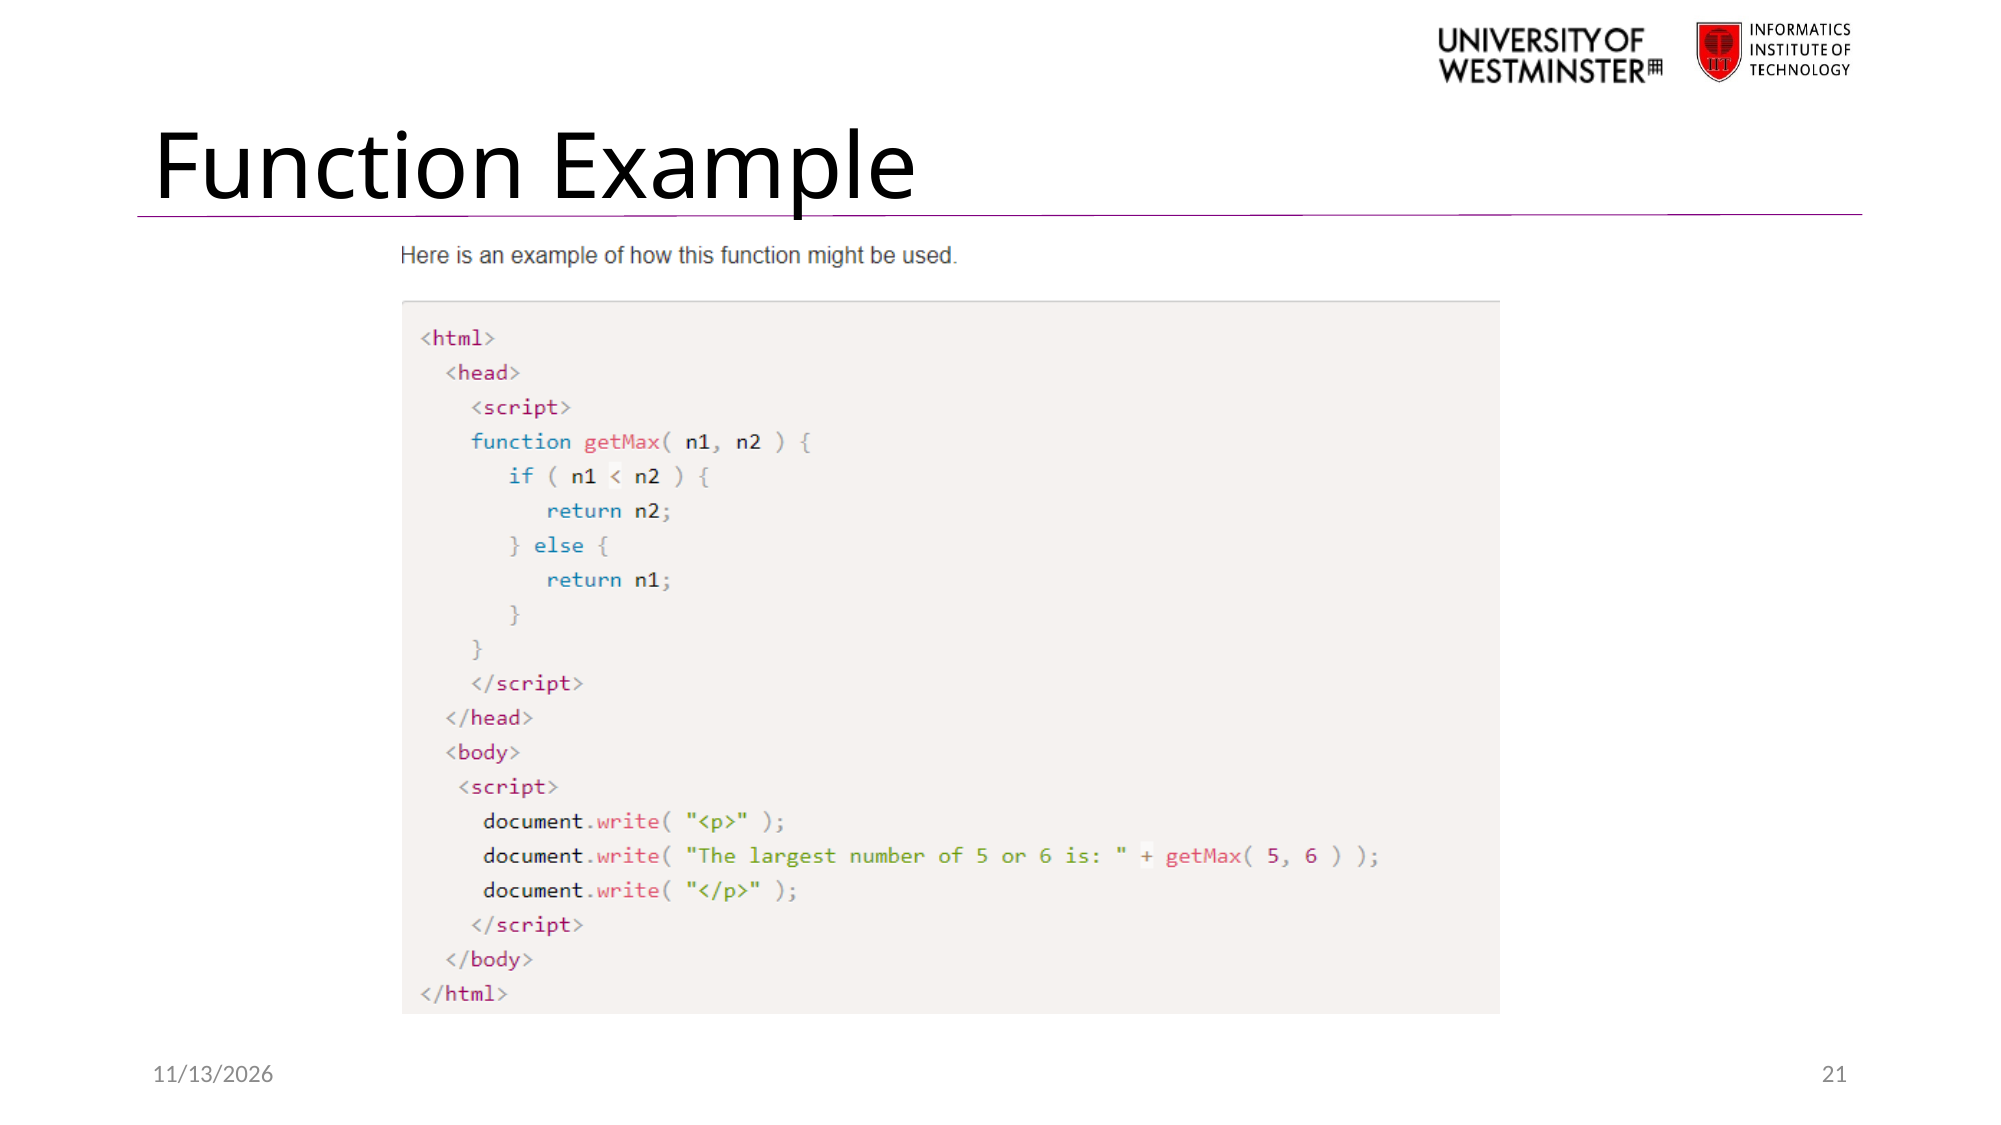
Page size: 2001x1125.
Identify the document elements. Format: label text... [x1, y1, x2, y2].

picture [1425, 5, 1863, 59]
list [402, 229, 1500, 1014]
title Function Example [137, 59, 1863, 278]
slide_number 21 [1412, 1042, 1863, 1103]
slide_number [137, 1042, 588, 1103]
